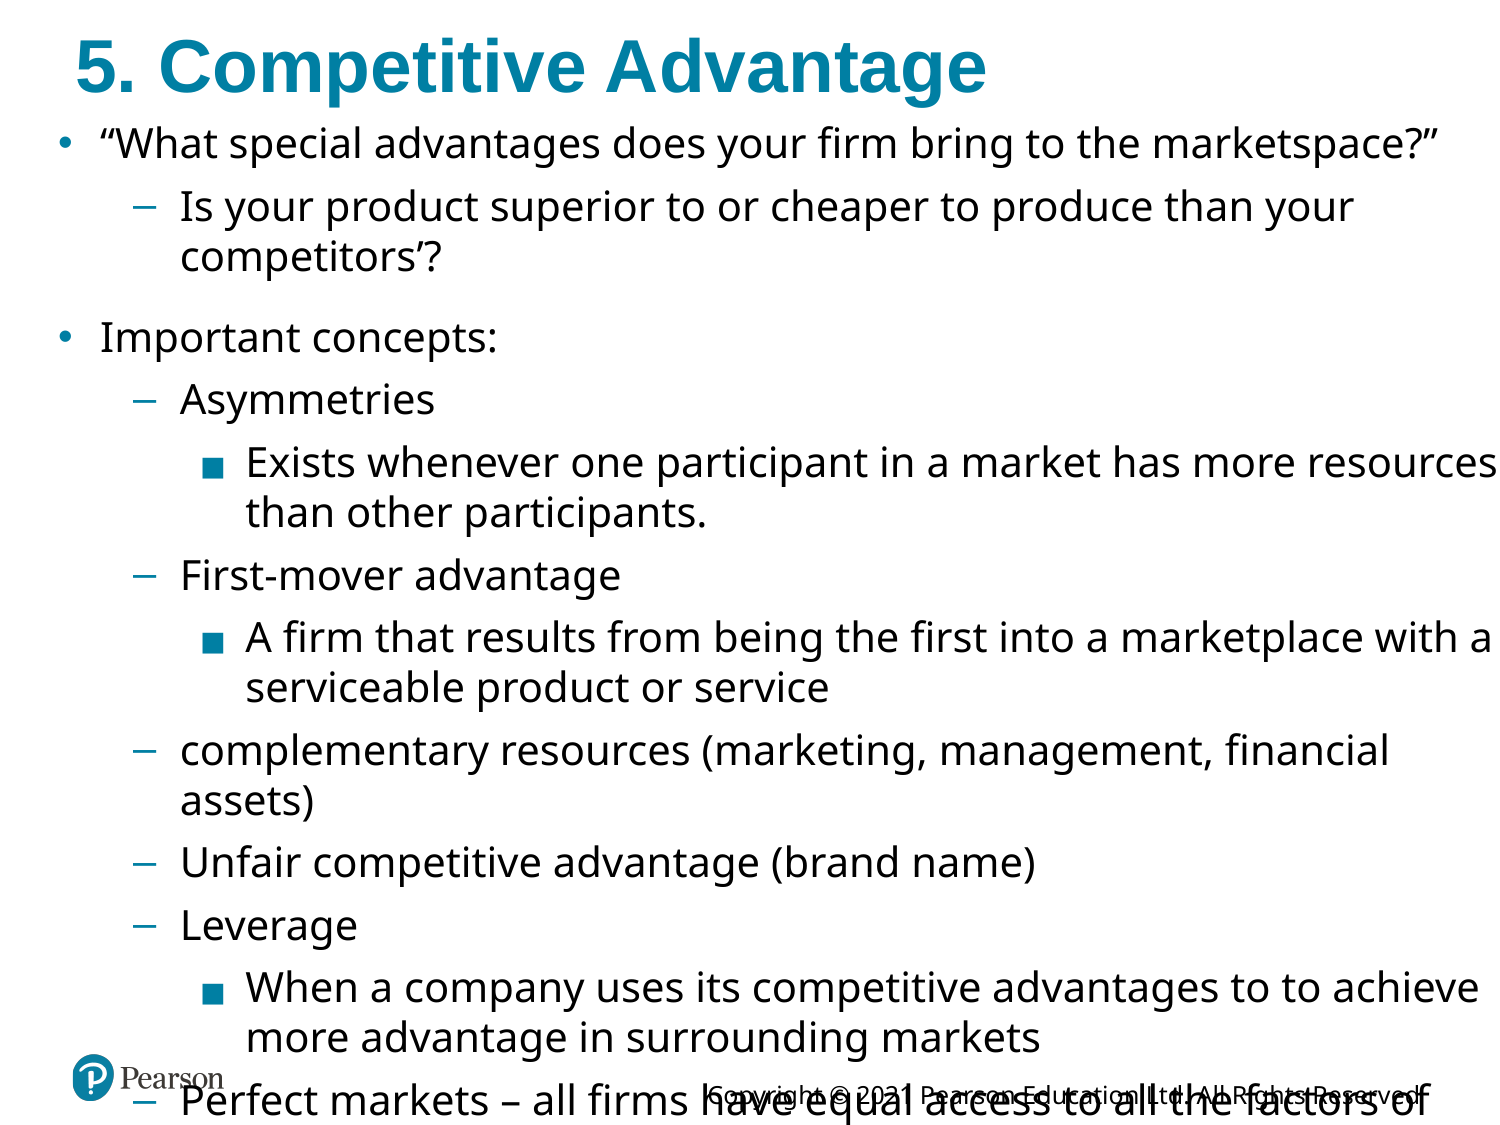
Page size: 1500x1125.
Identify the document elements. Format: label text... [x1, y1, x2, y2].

list “What special advantages does your firm bring to the marketspace?” Is your product superior to or cheaper to produce than your competitors’? Important concepts: Asymmetries Exists whenever one participant in a market has more resources than other participants. First-mover advantage A firm that results from being the first into a marketplace with a serviceable product or service complementary resources (marketing, management, financial assets) Unfair competitive advantage (brand name) Leverage When a company uses its competitive advantages to to achieve more advantage in surrounding markets Perfect markets – all firms have equal access to all the factors of production [58, 116, 1500, 1104]
title 5. Competitive Advantage [75, 21, 1425, 108]
